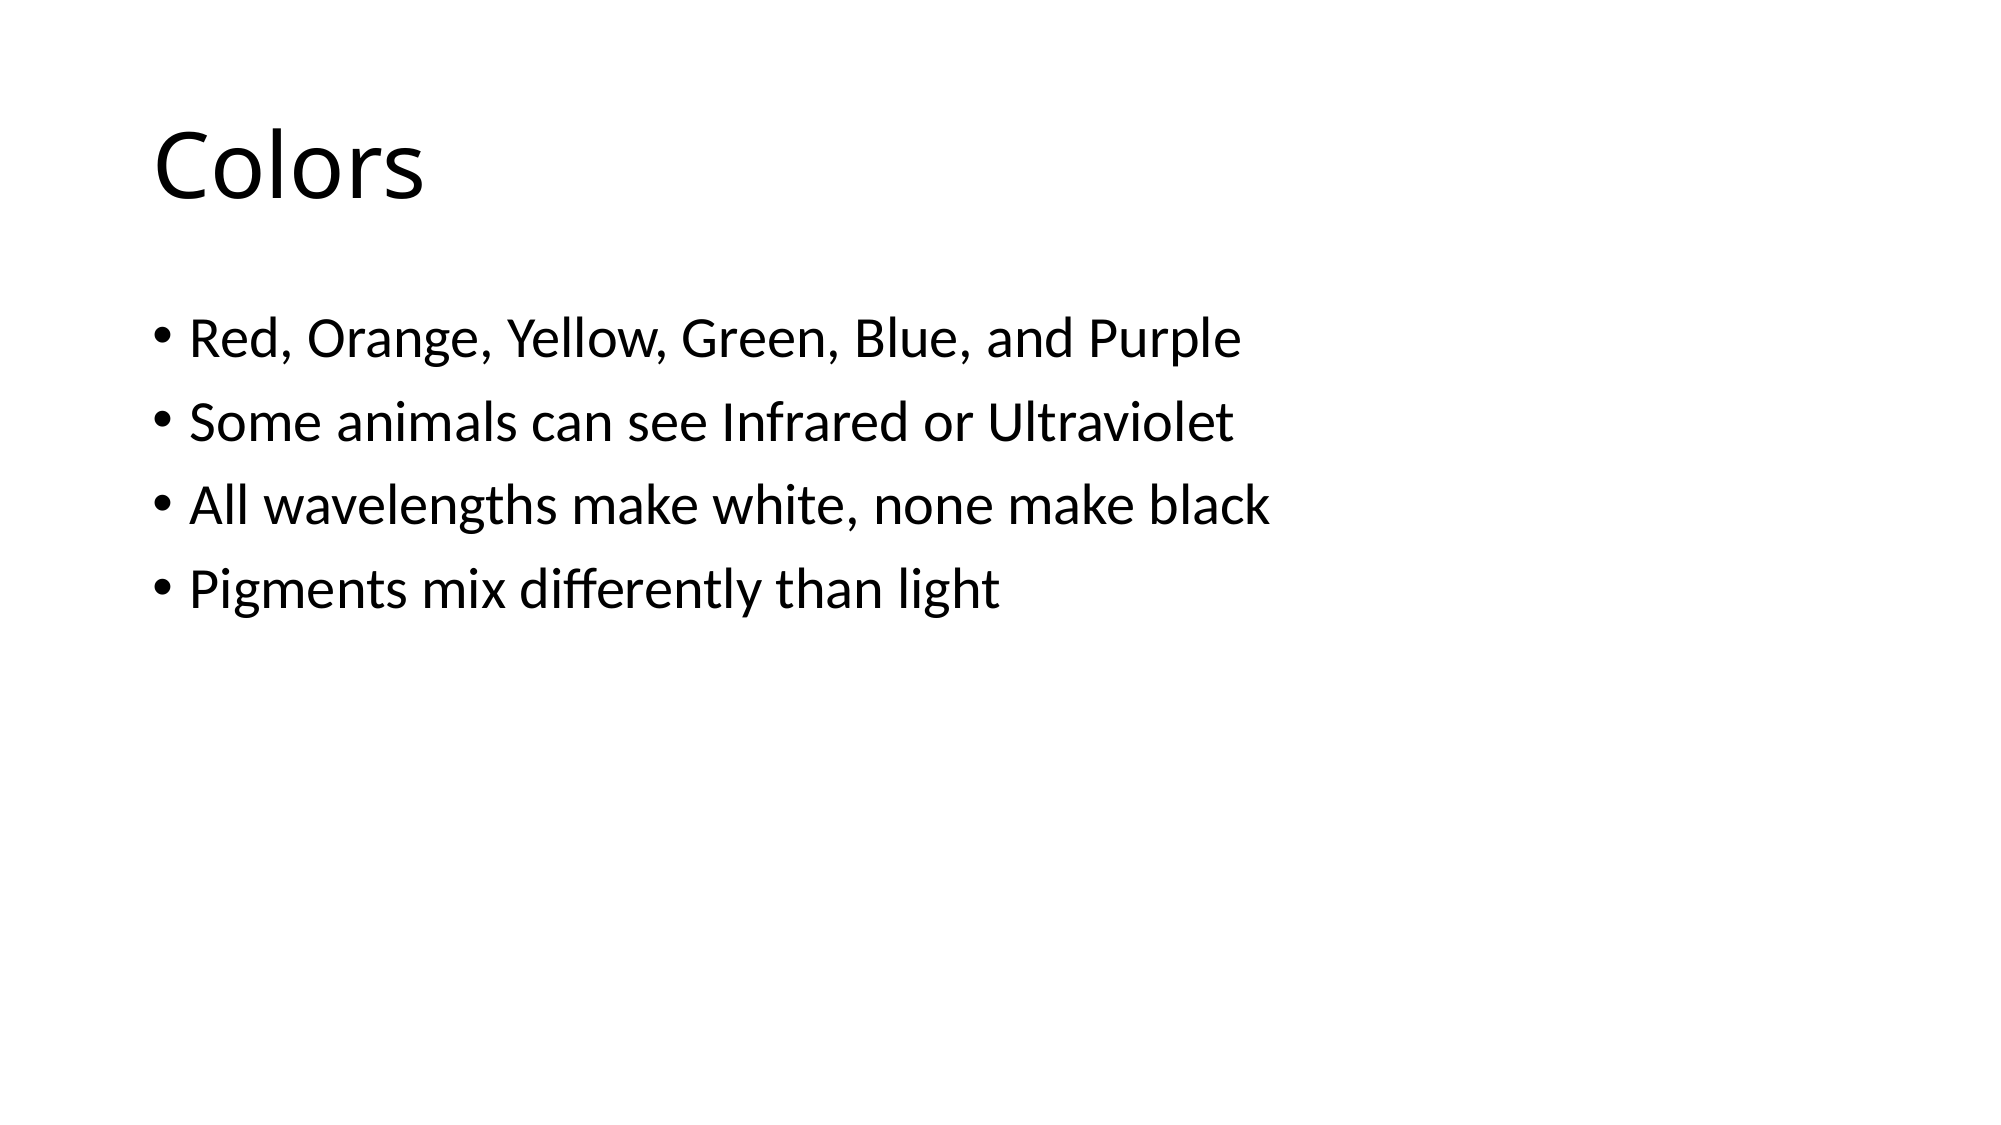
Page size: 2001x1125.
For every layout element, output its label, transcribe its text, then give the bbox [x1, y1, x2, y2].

list Red, Orange, Yellow, Green, Blue, and Purple Some animals can see Infrared or Ultraviolet All wavelengths make white, none make black Pigments mix differently than light [137, 299, 1863, 1014]
title Colors [137, 59, 1863, 278]
